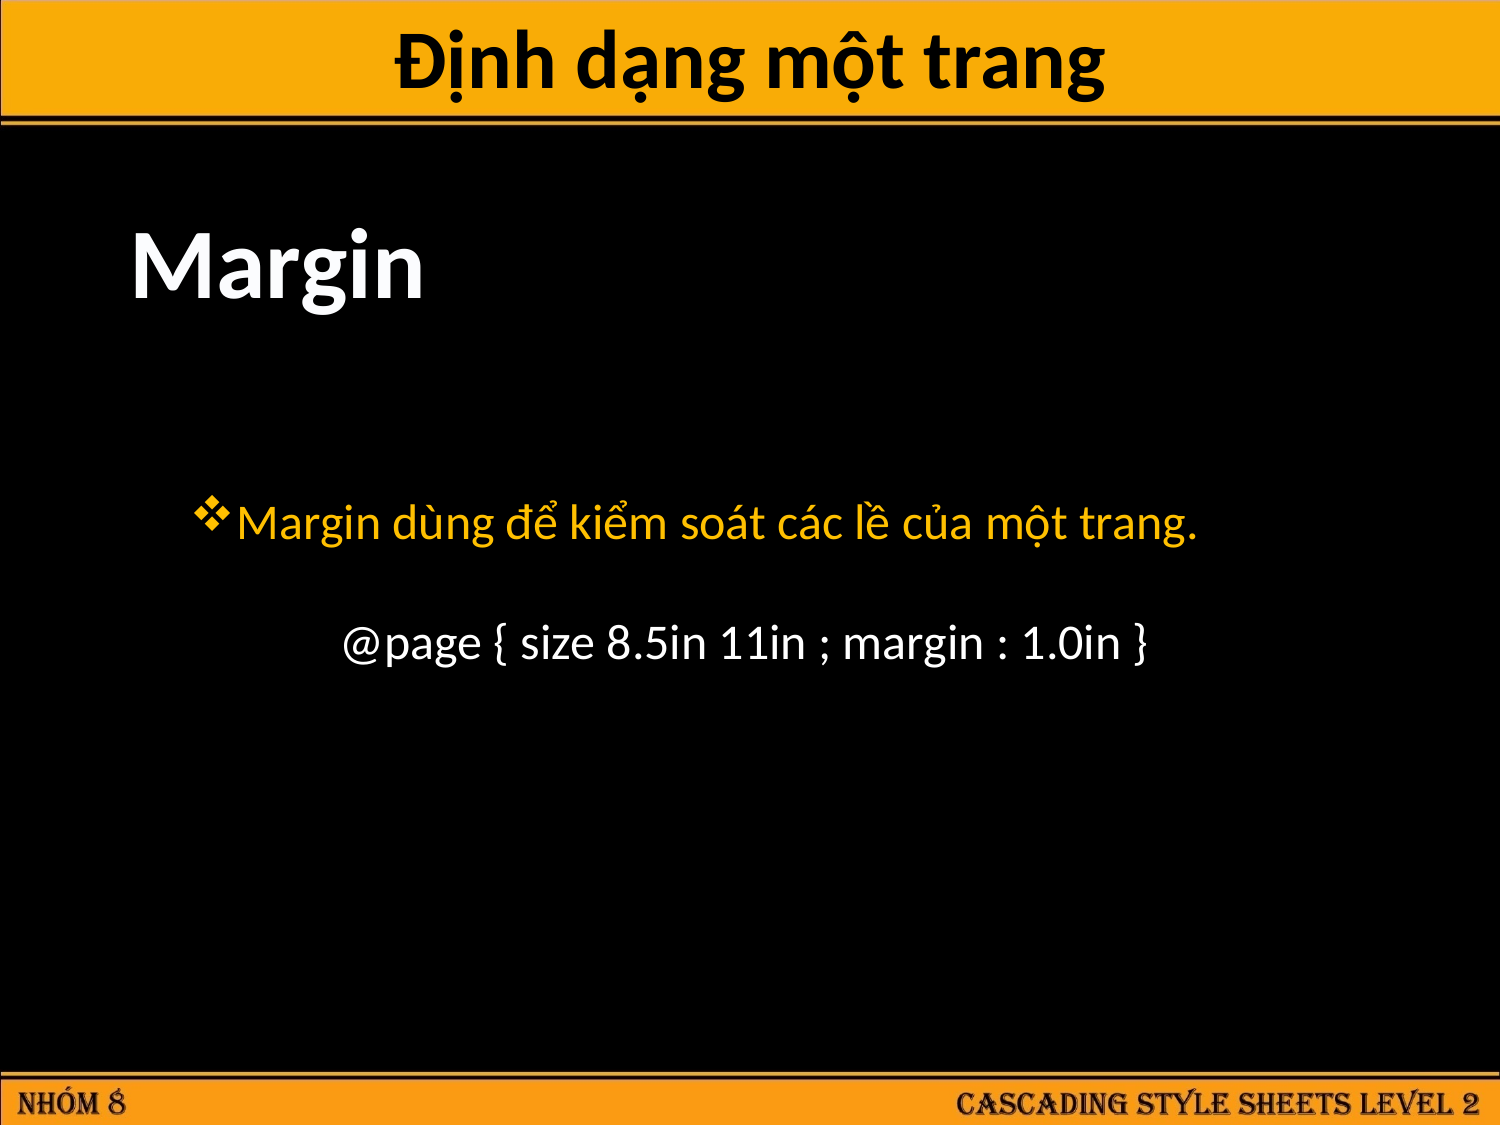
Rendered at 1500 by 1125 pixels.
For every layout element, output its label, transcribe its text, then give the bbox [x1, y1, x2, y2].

text_box Định dạng một trang [0, 0, 1500, 113]
text_box Margin [113, 190, 442, 326]
text_box Margin dùng để kiểm soát các lề của một trang. @page { size 8.5in 11in ; margin : 1.0in } [174, 437, 1500, 858]
picture [0, 113, 1500, 1125]
